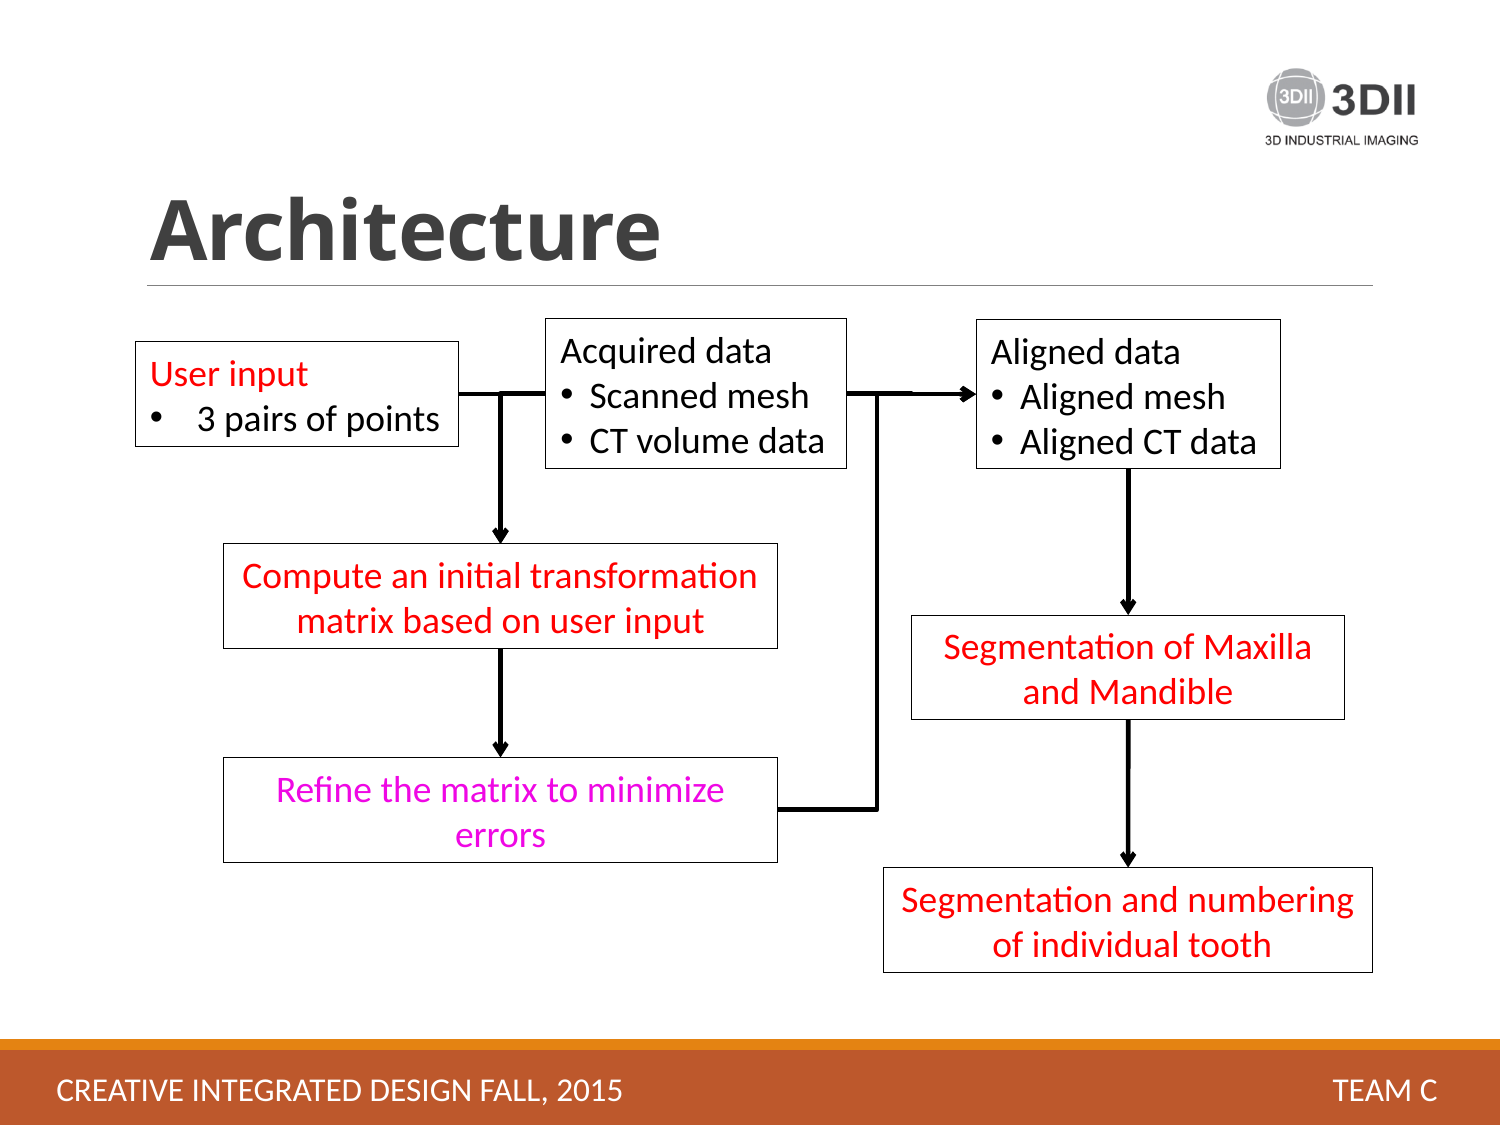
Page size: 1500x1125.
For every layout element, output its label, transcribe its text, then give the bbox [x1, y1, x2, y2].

footer Creative integrated design Fall, 2015 [0, 1051, 681, 1125]
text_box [134, 318, 1373, 979]
text_box TEAM C [1272, 1051, 1498, 1125]
picture [1251, 57, 1434, 162]
title Architecture [135, 47, 1373, 285]
